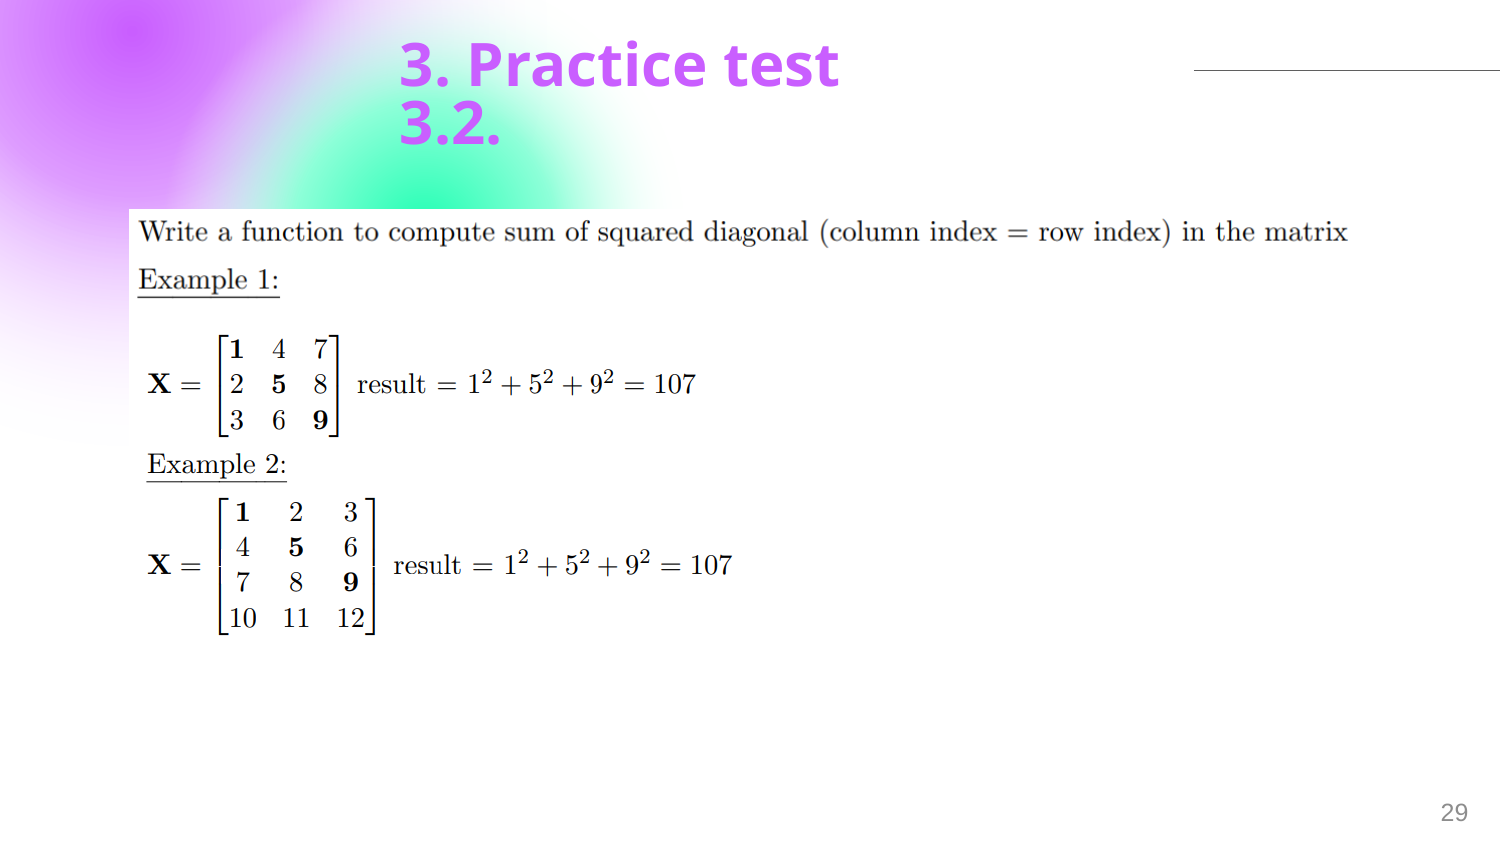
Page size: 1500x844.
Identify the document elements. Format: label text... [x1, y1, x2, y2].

text_box 3. Practice test 3.2. [384, 25, 1158, 172]
picture [129, 209, 1371, 657]
slide_number 29 [1406, 782, 1484, 840]
